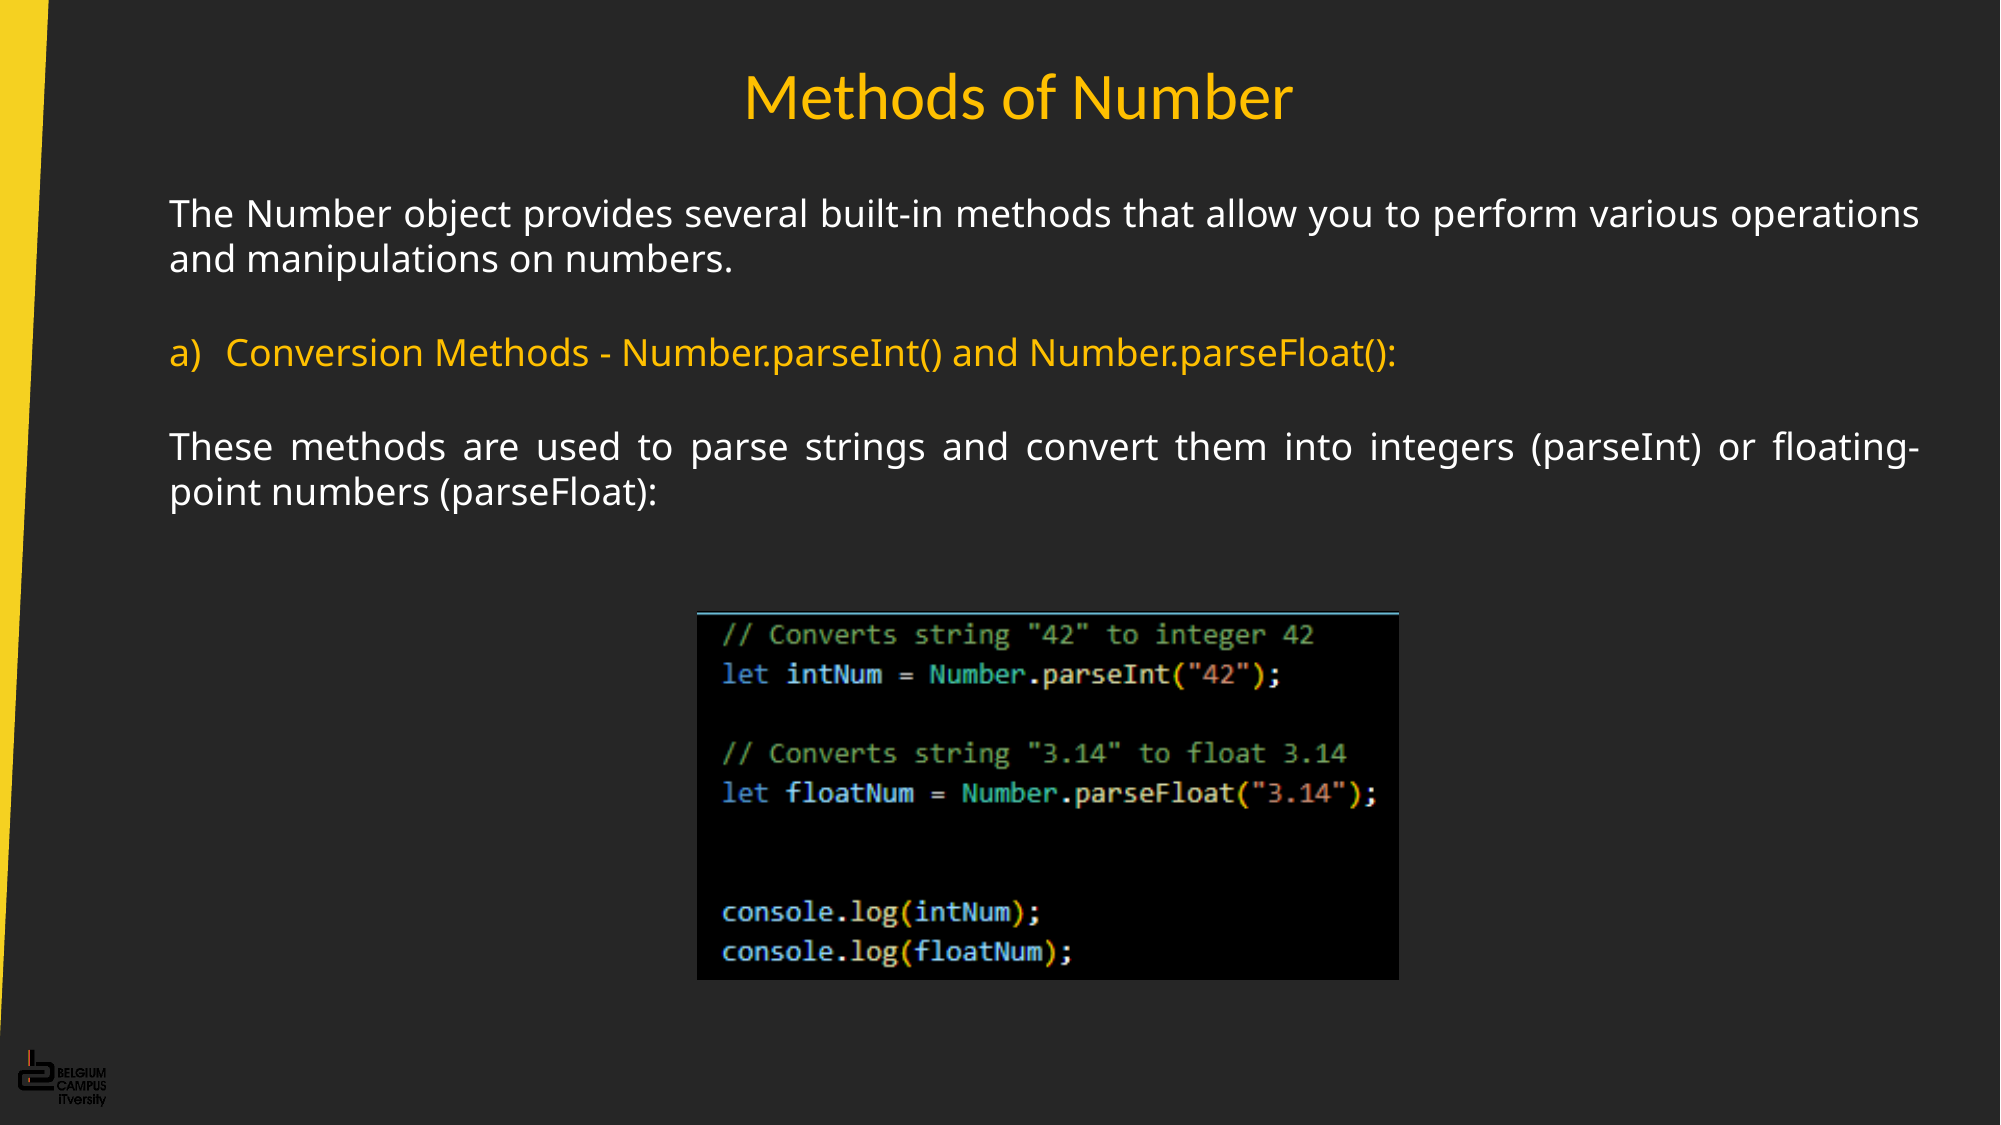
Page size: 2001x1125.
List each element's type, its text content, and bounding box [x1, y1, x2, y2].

text_box [0, 0, 50, 1058]
picture [697, 611, 1399, 980]
text_box Methods of Number [599, 19, 1439, 133]
text_box The Number object provides several built-in methods that allow you to perform various operations and manipulations on numbers. Conversion Methods - Number.parseInt() and Number.parseFloat(): These methods are used to parse strings and convert them into integers (parseInt) or floating-point numbers (parseFloat): [149, 175, 1937, 551]
picture [10, 1042, 124, 1114]
